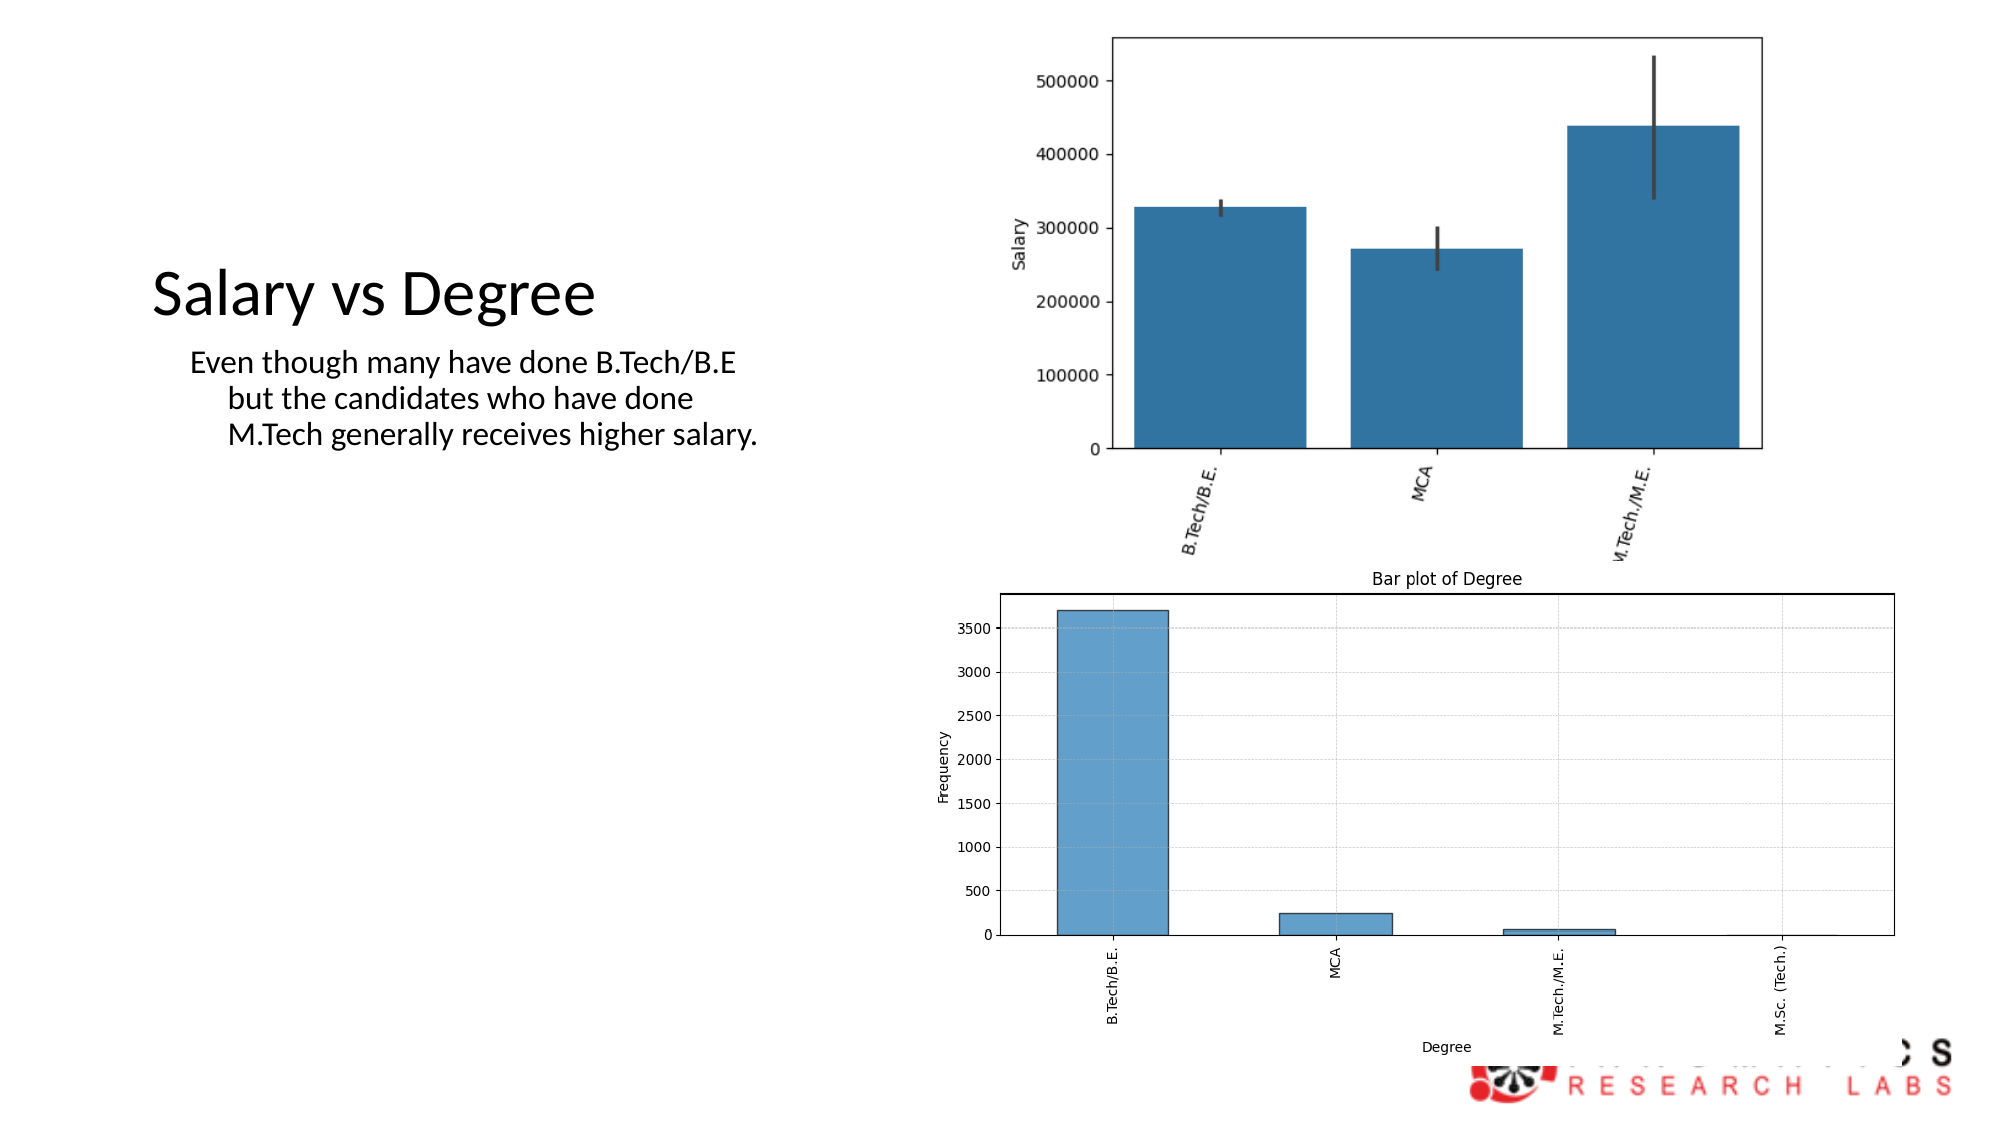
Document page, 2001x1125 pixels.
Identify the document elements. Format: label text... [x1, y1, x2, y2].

title Salary vs Degree [137, 75, 783, 337]
list Even though many have done B.Tech/B.E but the candidates who have done M.Tech generally receives higher salary. [137, 337, 783, 963]
picture [850, 25, 1975, 1125]
